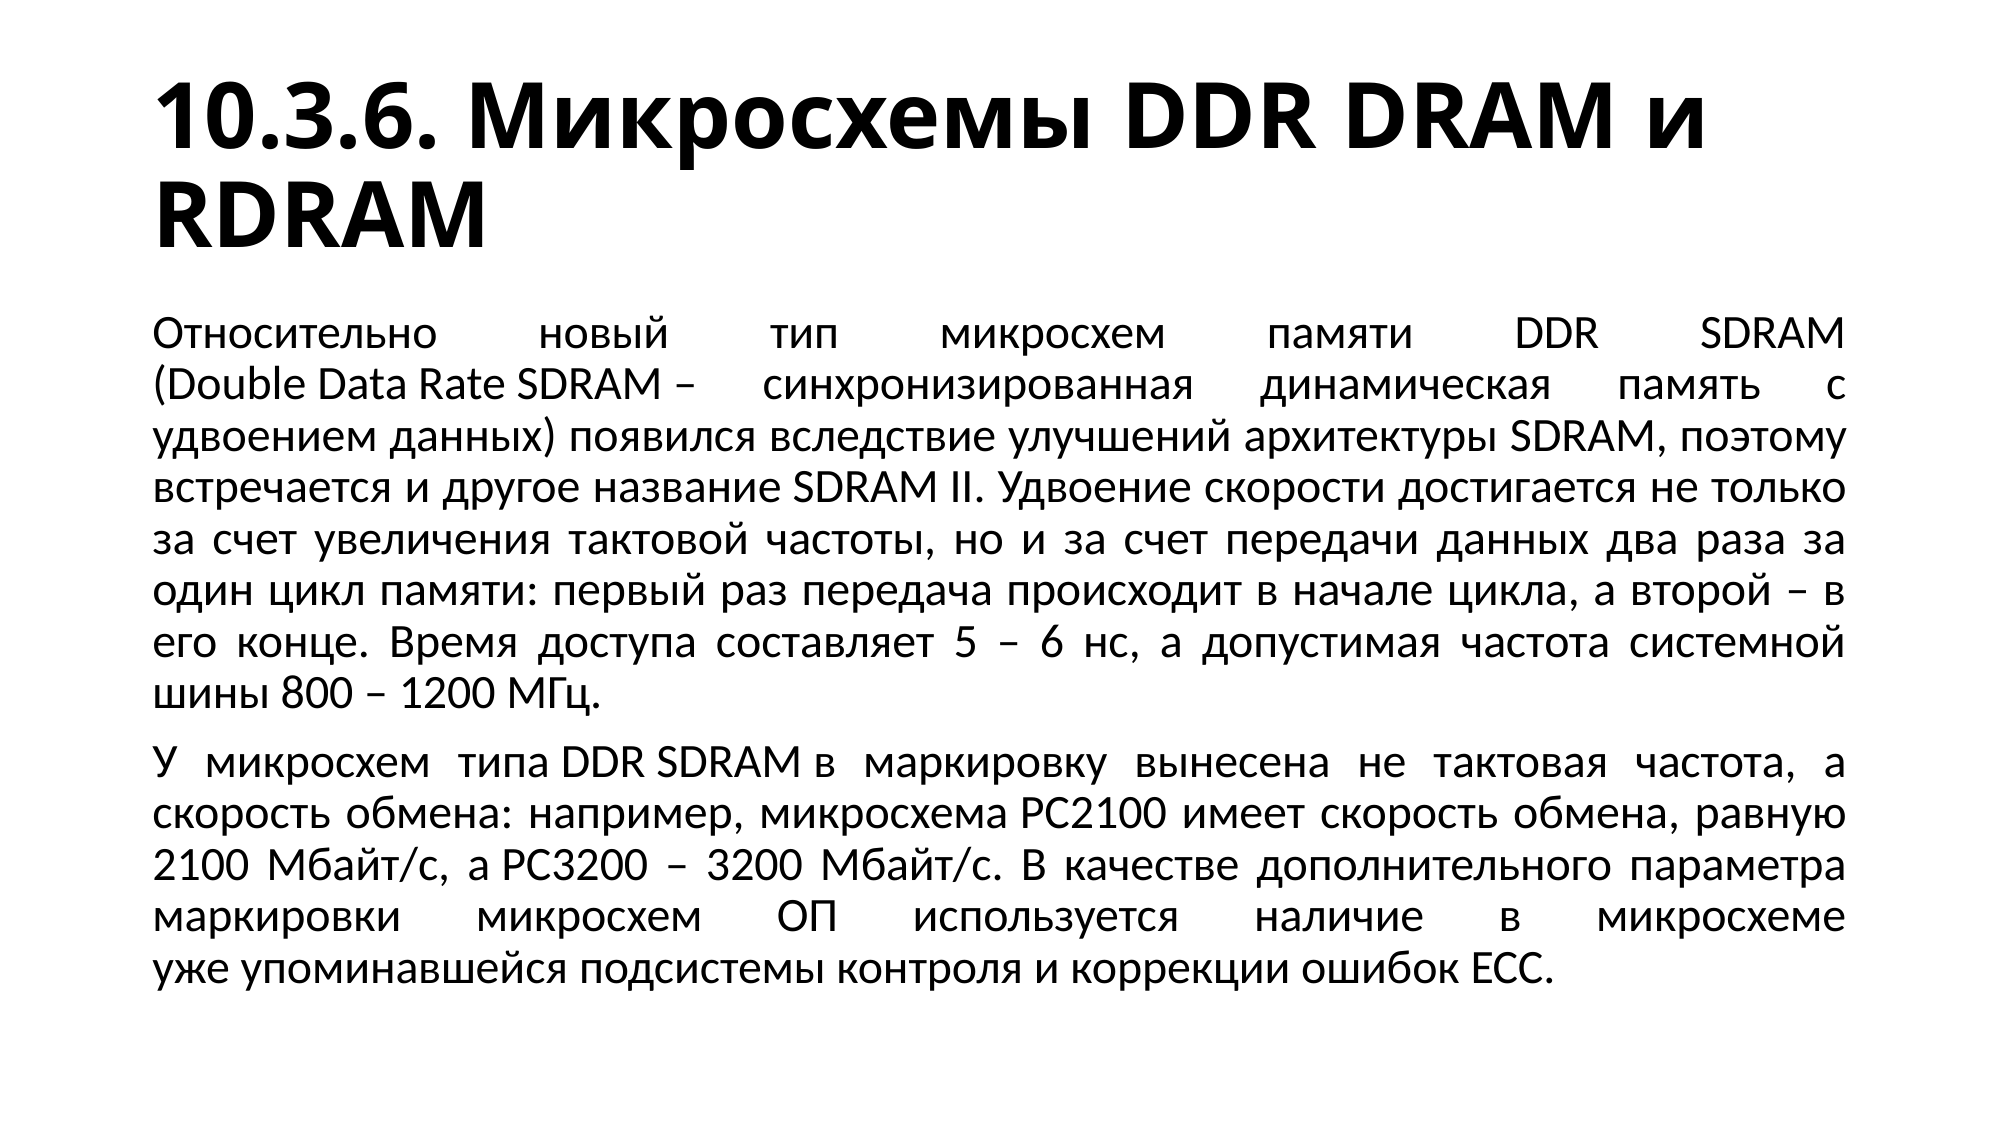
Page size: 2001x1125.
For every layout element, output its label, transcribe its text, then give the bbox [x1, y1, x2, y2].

list Относительно новый тип микросхем памяти DDR SDRAM (Double Data Rate SDRAM – синхронизированная динамическая память с удвоением данных) появился вследствие улучшений архитектуры SDRAM, поэтому встречается и другое название SDRAM II. Удвоение скорости достигается не только за счет увеличения тактовой частоты, но и за счет передачи данных два раза за один цикл памяти: первый раз передача происходит в начале цикла, а второй – в его конце. Время доступа составляет 5 – 6 нс, а допустимая частота системной шины 800 – 1200 МГц. У микросхем типа DDR SDRAM в маркировку вынесена не тактовая частота, а скорость обмена: например, микросхема PC2100 имеет скорость обмена, равную 2100 Мбайт/с, а PC3200 – 3200 Мбайт/с. В качестве дополнительного параметра маркировки микросхем ОП используется наличие в микросхеме уже упоминавшейся подсистемы контроля и коррекции ошибок ЕСС. [137, 299, 1863, 1014]
title 10.3.6. Микросхемы DDR DRAM и RDRAM [137, 59, 1863, 278]
